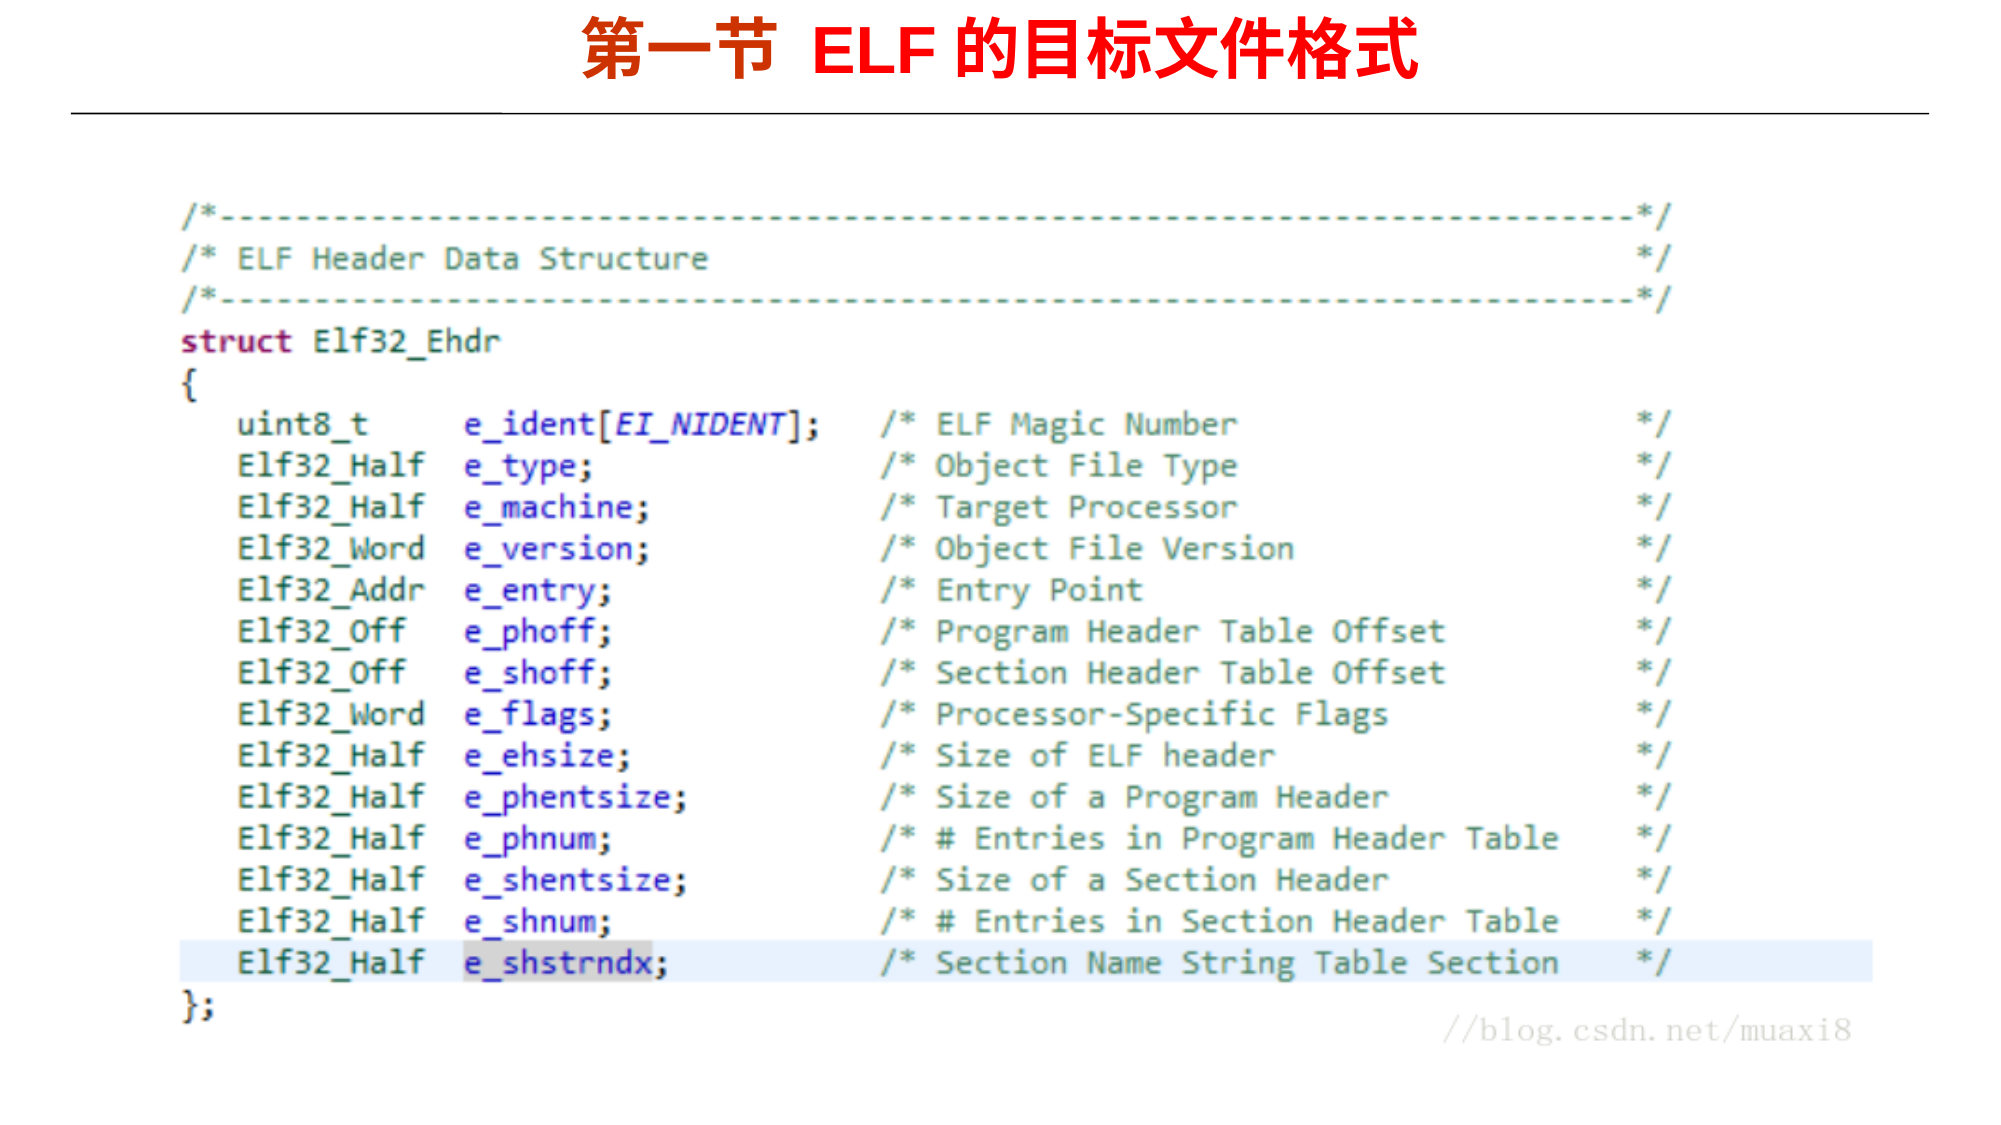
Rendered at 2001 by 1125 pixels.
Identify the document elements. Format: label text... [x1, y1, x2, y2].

text_box 第一节 ELF的目标文件格式 [324, 45, 1675, 138]
picture [175, 173, 1875, 1065]
